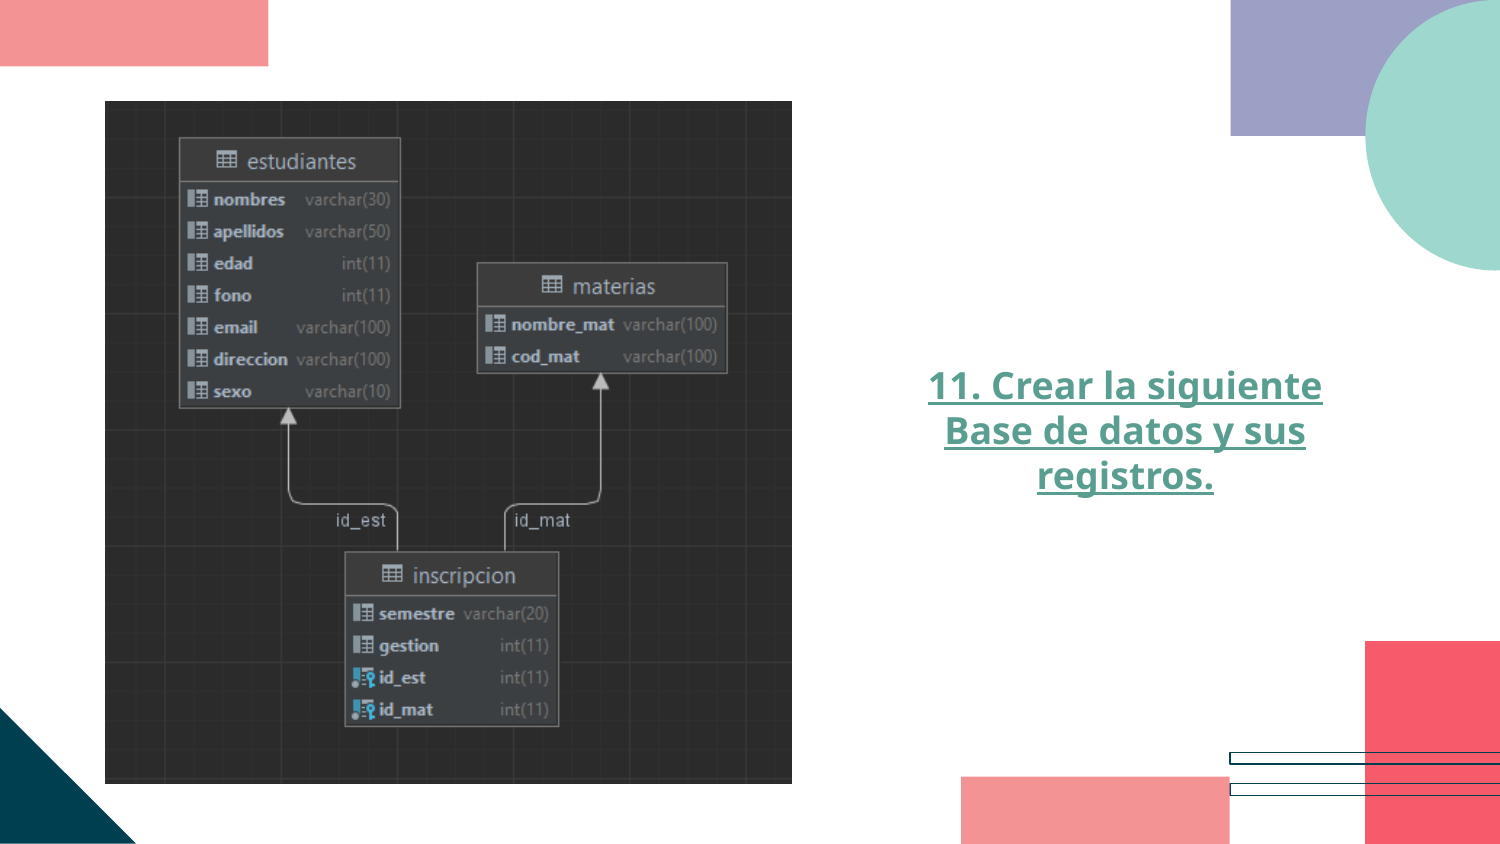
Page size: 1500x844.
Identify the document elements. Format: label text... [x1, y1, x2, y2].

picture [104, 101, 793, 784]
list 11. Crear la siguiente Base de datos y sus registros. [841, 346, 1395, 497]
